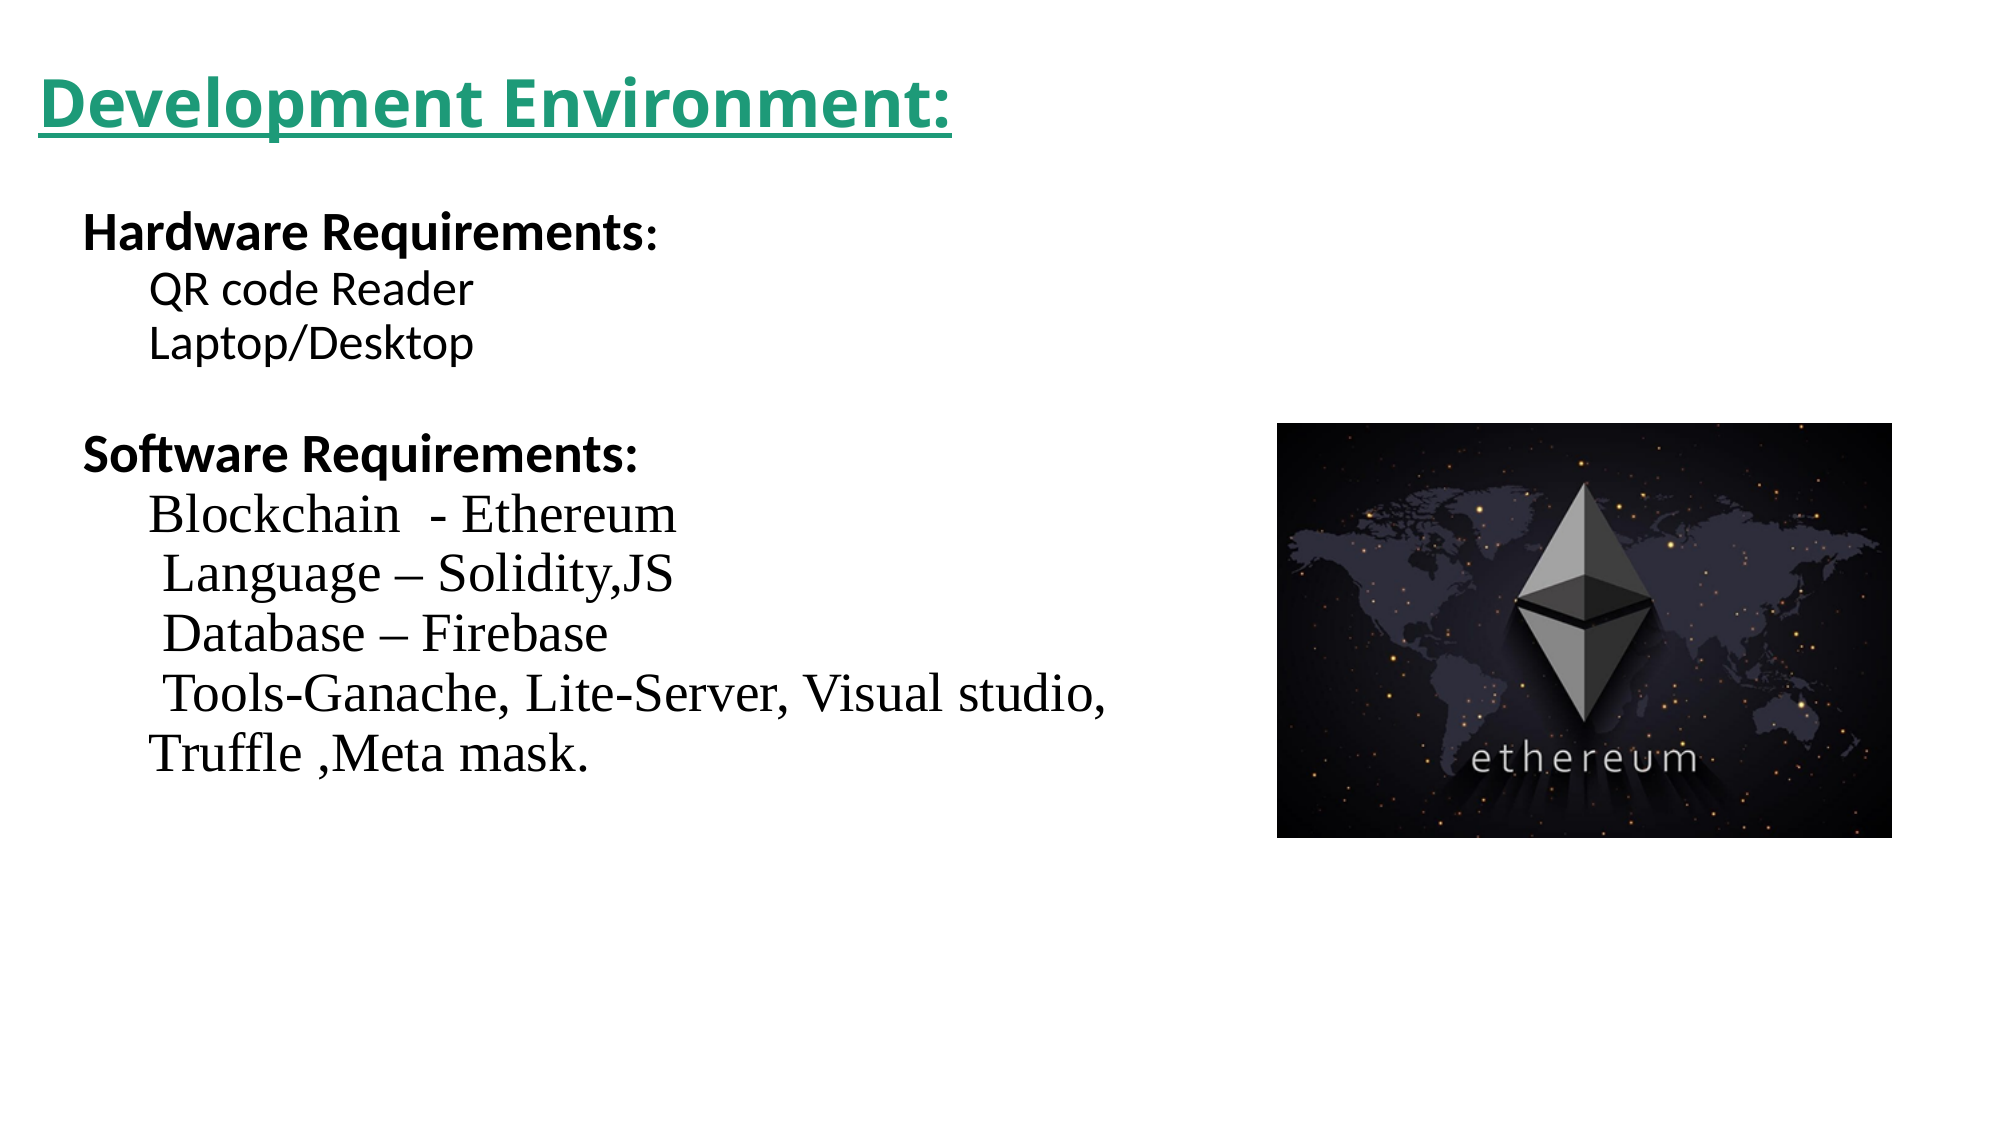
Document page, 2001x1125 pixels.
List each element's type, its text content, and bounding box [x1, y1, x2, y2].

title Development Environment: [23, 55, 1278, 262]
picture [1277, 423, 1892, 838]
list Hardware Requirements: QR code Reader Laptop/Desktop Software Requirements: Blockchain - Ethereum Language – Solidity,JS Database – Firebase Tools-Ganache, Lite-Server, Visual studio, Truffle ,Meta mask. [0, 187, 1242, 991]
